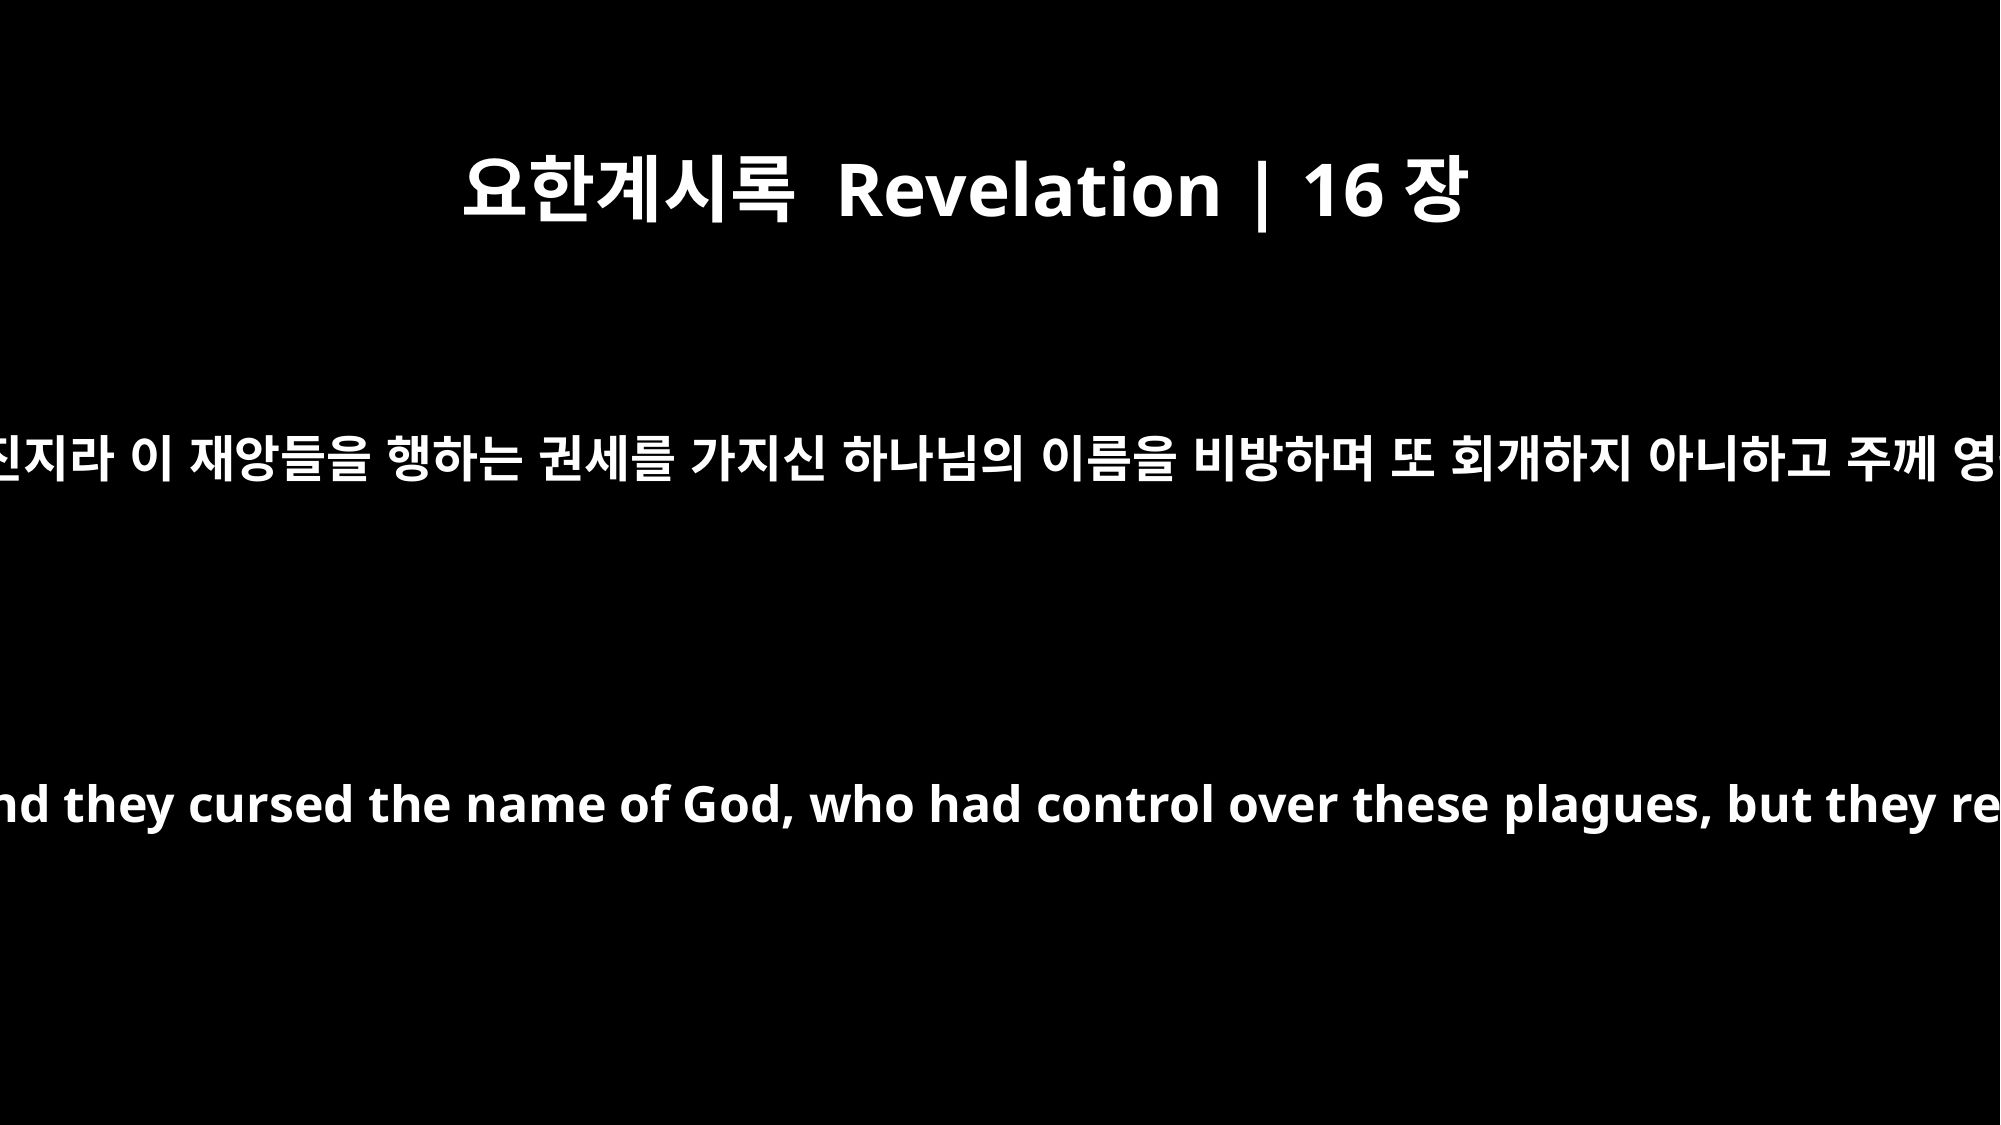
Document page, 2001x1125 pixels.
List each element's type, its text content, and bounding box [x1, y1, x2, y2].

text_box 9 사람들이 크게 태움에 태워진지라 이 재앙들을 행하는 권세를 가지신 하나님의 이름을 비방하며 또 회개하지 아니하고 주께 영광을 돌리지 아니하더라 [0, 359, 2000, 495]
text_box They were seared by the intense heat and they cursed the name of God, who had control over these plagues, but they refused to repent and glorify him. [0, 764, 2000, 840]
text_box 요한계시록 Revelation | 16장 [446, 136, 1486, 239]
